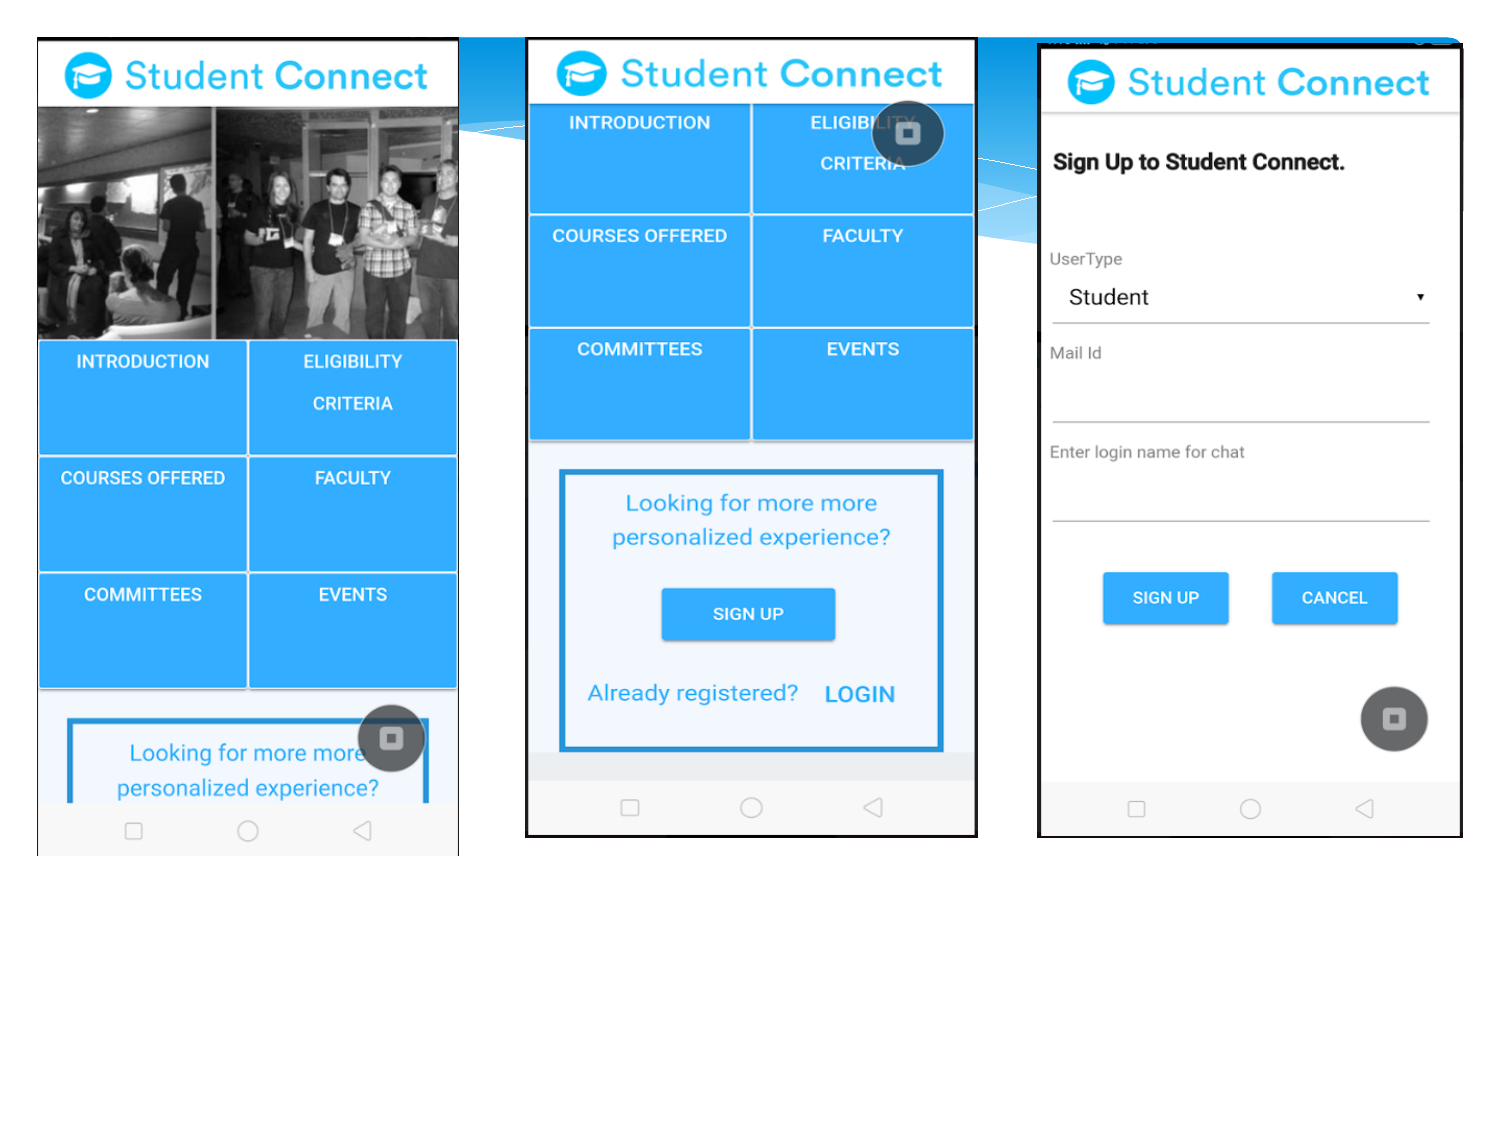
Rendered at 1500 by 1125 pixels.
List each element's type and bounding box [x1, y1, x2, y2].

picture [1037, 43, 1463, 838]
picture [37, 37, 459, 856]
picture [524, 37, 978, 838]
